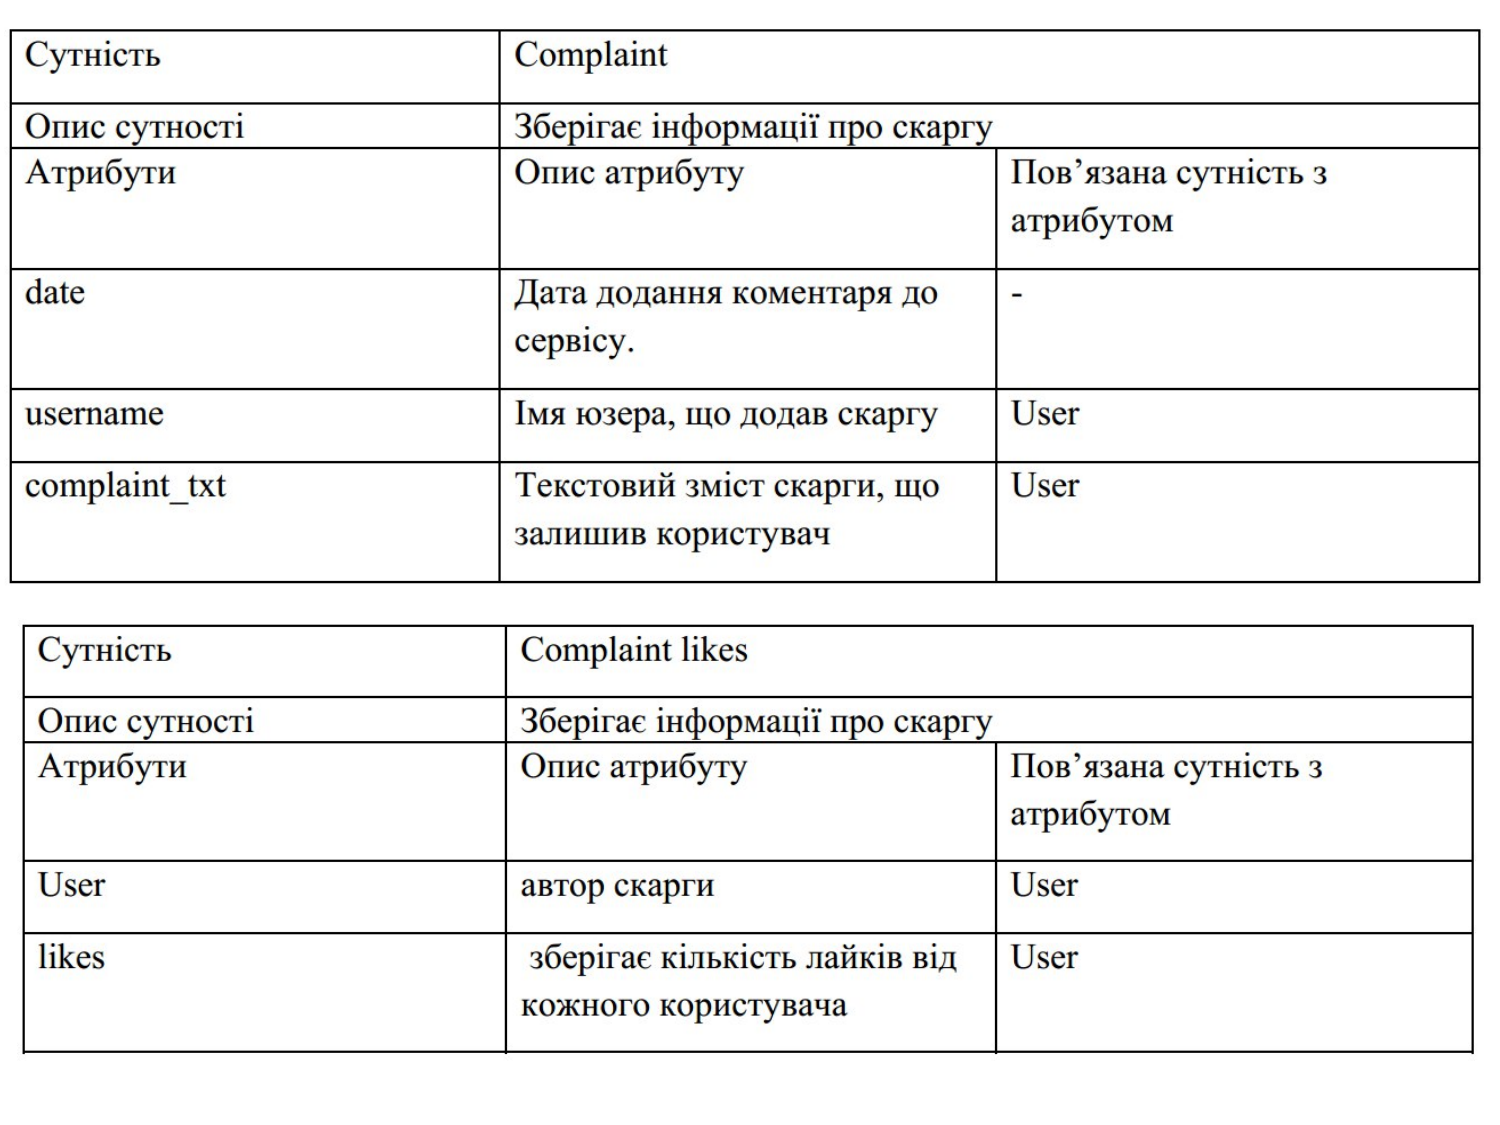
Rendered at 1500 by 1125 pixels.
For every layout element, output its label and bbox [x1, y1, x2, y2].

picture [17, 618, 1485, 1062]
picture [3, 18, 1485, 590]
